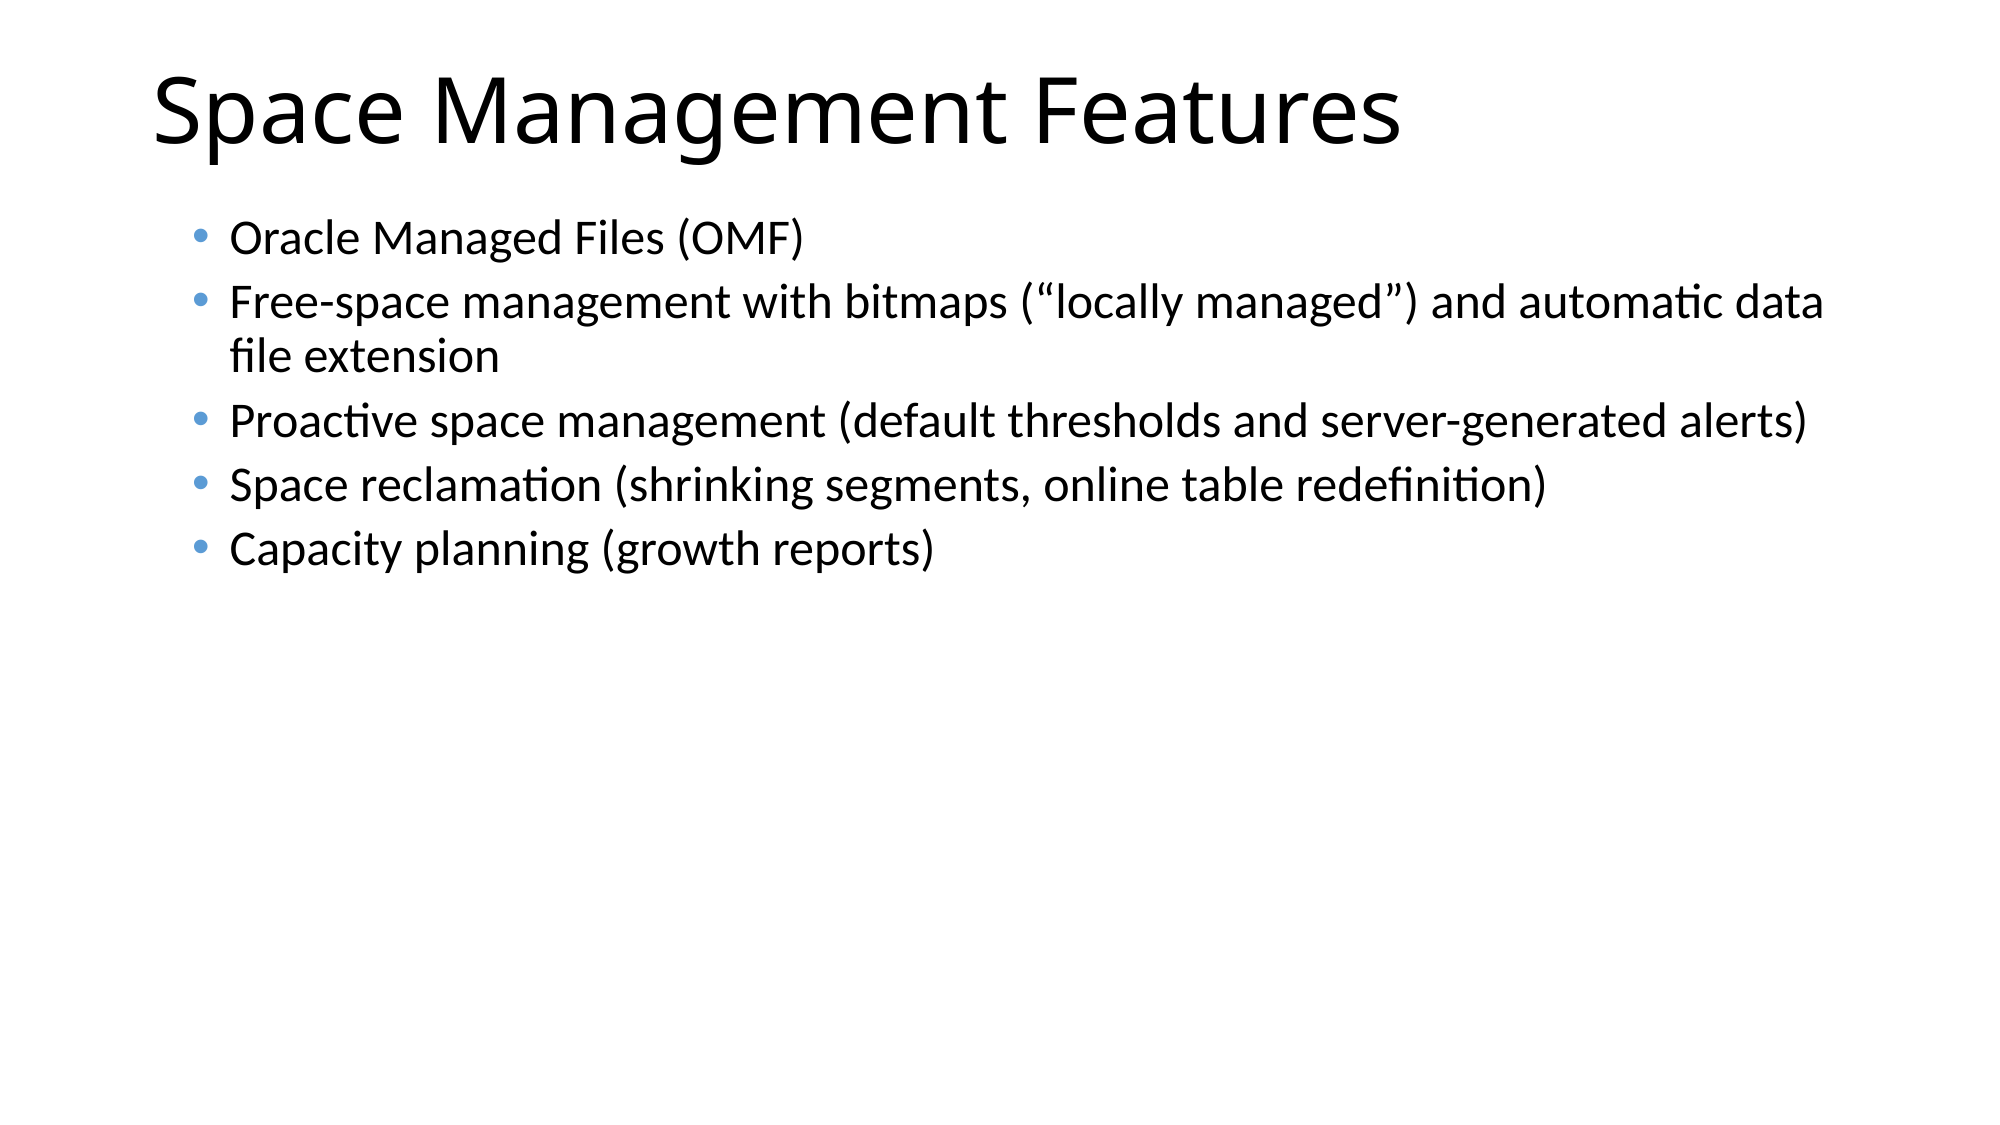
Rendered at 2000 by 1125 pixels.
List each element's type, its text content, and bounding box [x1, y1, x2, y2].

list Oracle Managed Files (OMF) Free-space management with bitmaps (“locally managed”) and automatic data file extension Proactive space management (default thresholds and server-generated alerts) Space reclamation (shrinking segments, online table redefinition) Capacity planning (growth reports) [102, 203, 1898, 604]
title Space Management Features [137, 59, 1862, 203]
